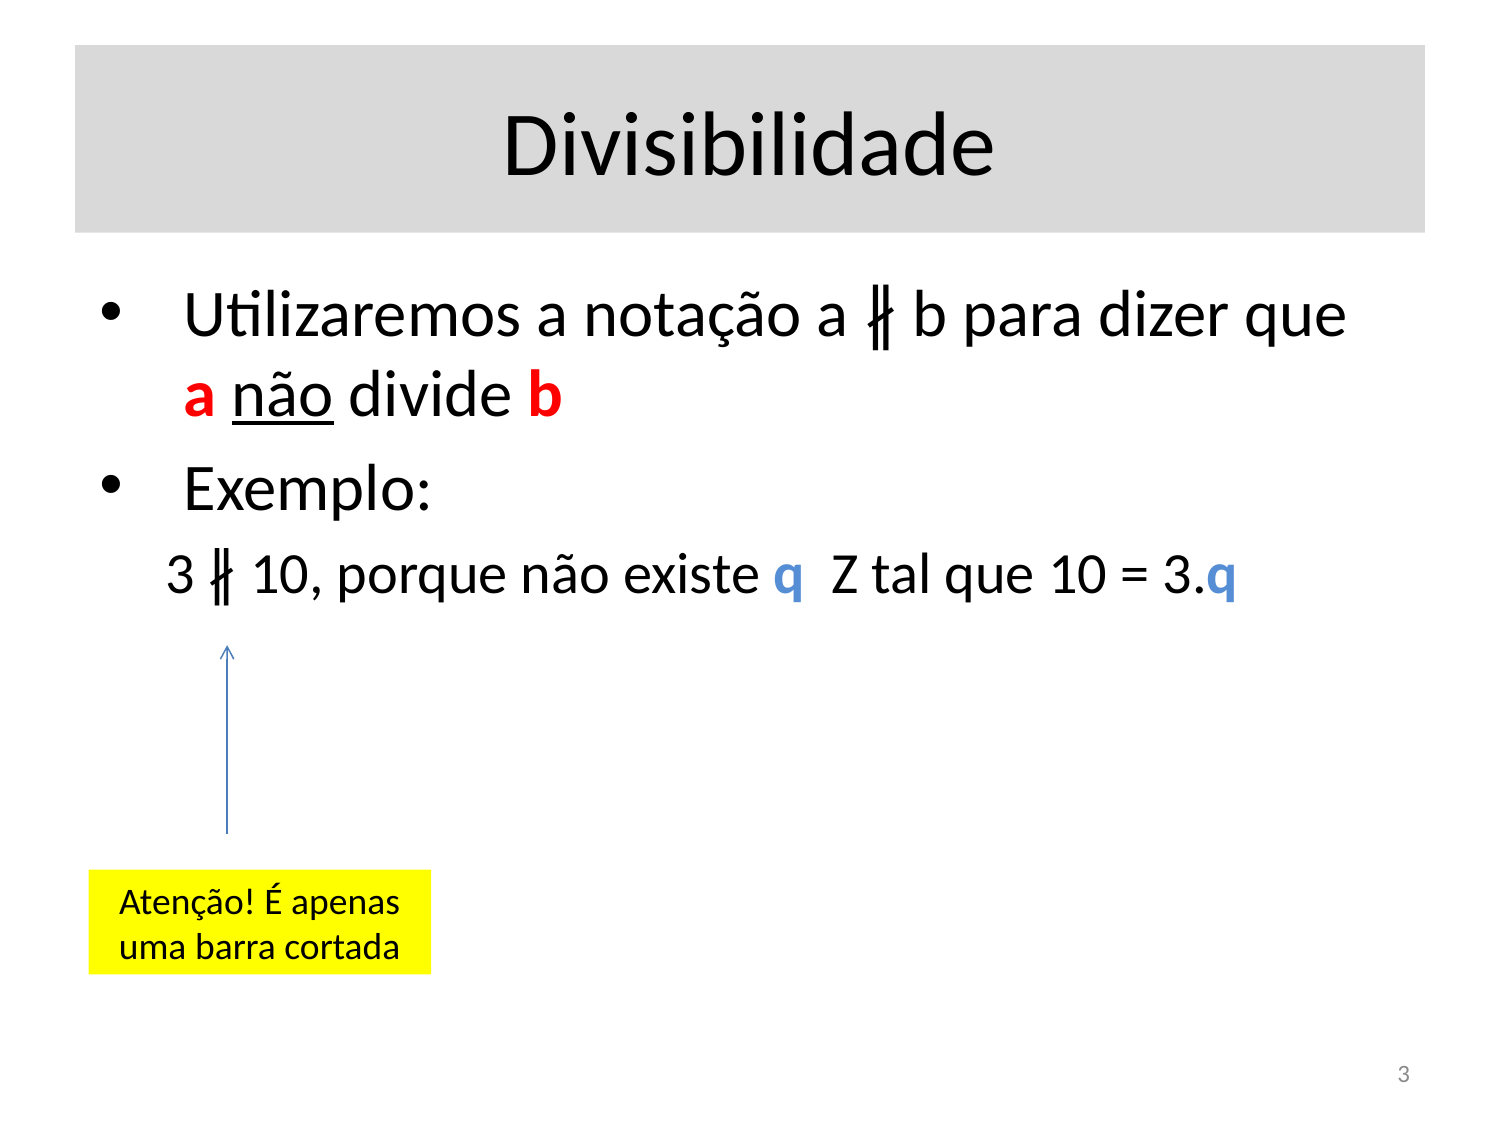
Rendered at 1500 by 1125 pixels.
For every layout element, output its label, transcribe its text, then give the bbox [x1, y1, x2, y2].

slide_number 3 [1074, 1042, 1425, 1103]
text_box Atenção! É apenas uma barra cortada [88, 869, 432, 975]
title Divisibilidade [75, 45, 1425, 233]
